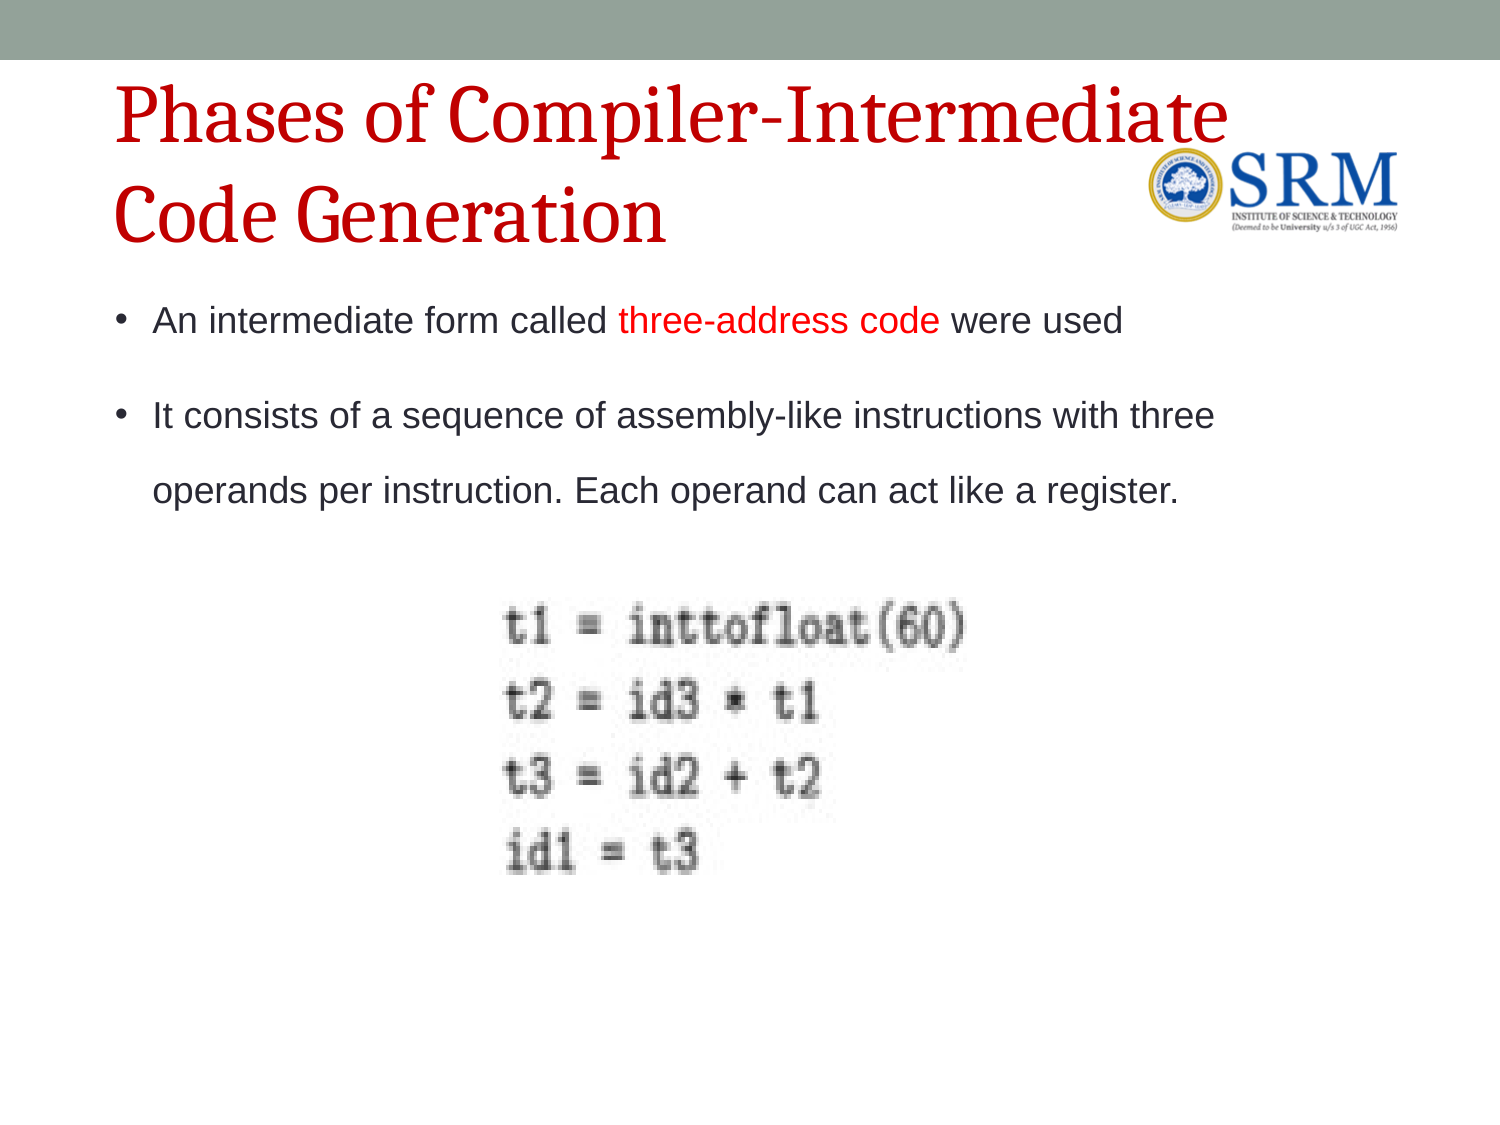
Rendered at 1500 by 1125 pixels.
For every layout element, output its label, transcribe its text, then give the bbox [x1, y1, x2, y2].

title Phases of Compiler-Intermediate Code Generation [112, 57, 1358, 260]
text_box An intermediate form called three-address code were used It consists of a sequence of assembly-like instructions with three operands per instruction. Each operand can act like a register. [112, 279, 1285, 512]
text_box [499, 597, 967, 875]
picture [1137, 112, 1406, 266]
